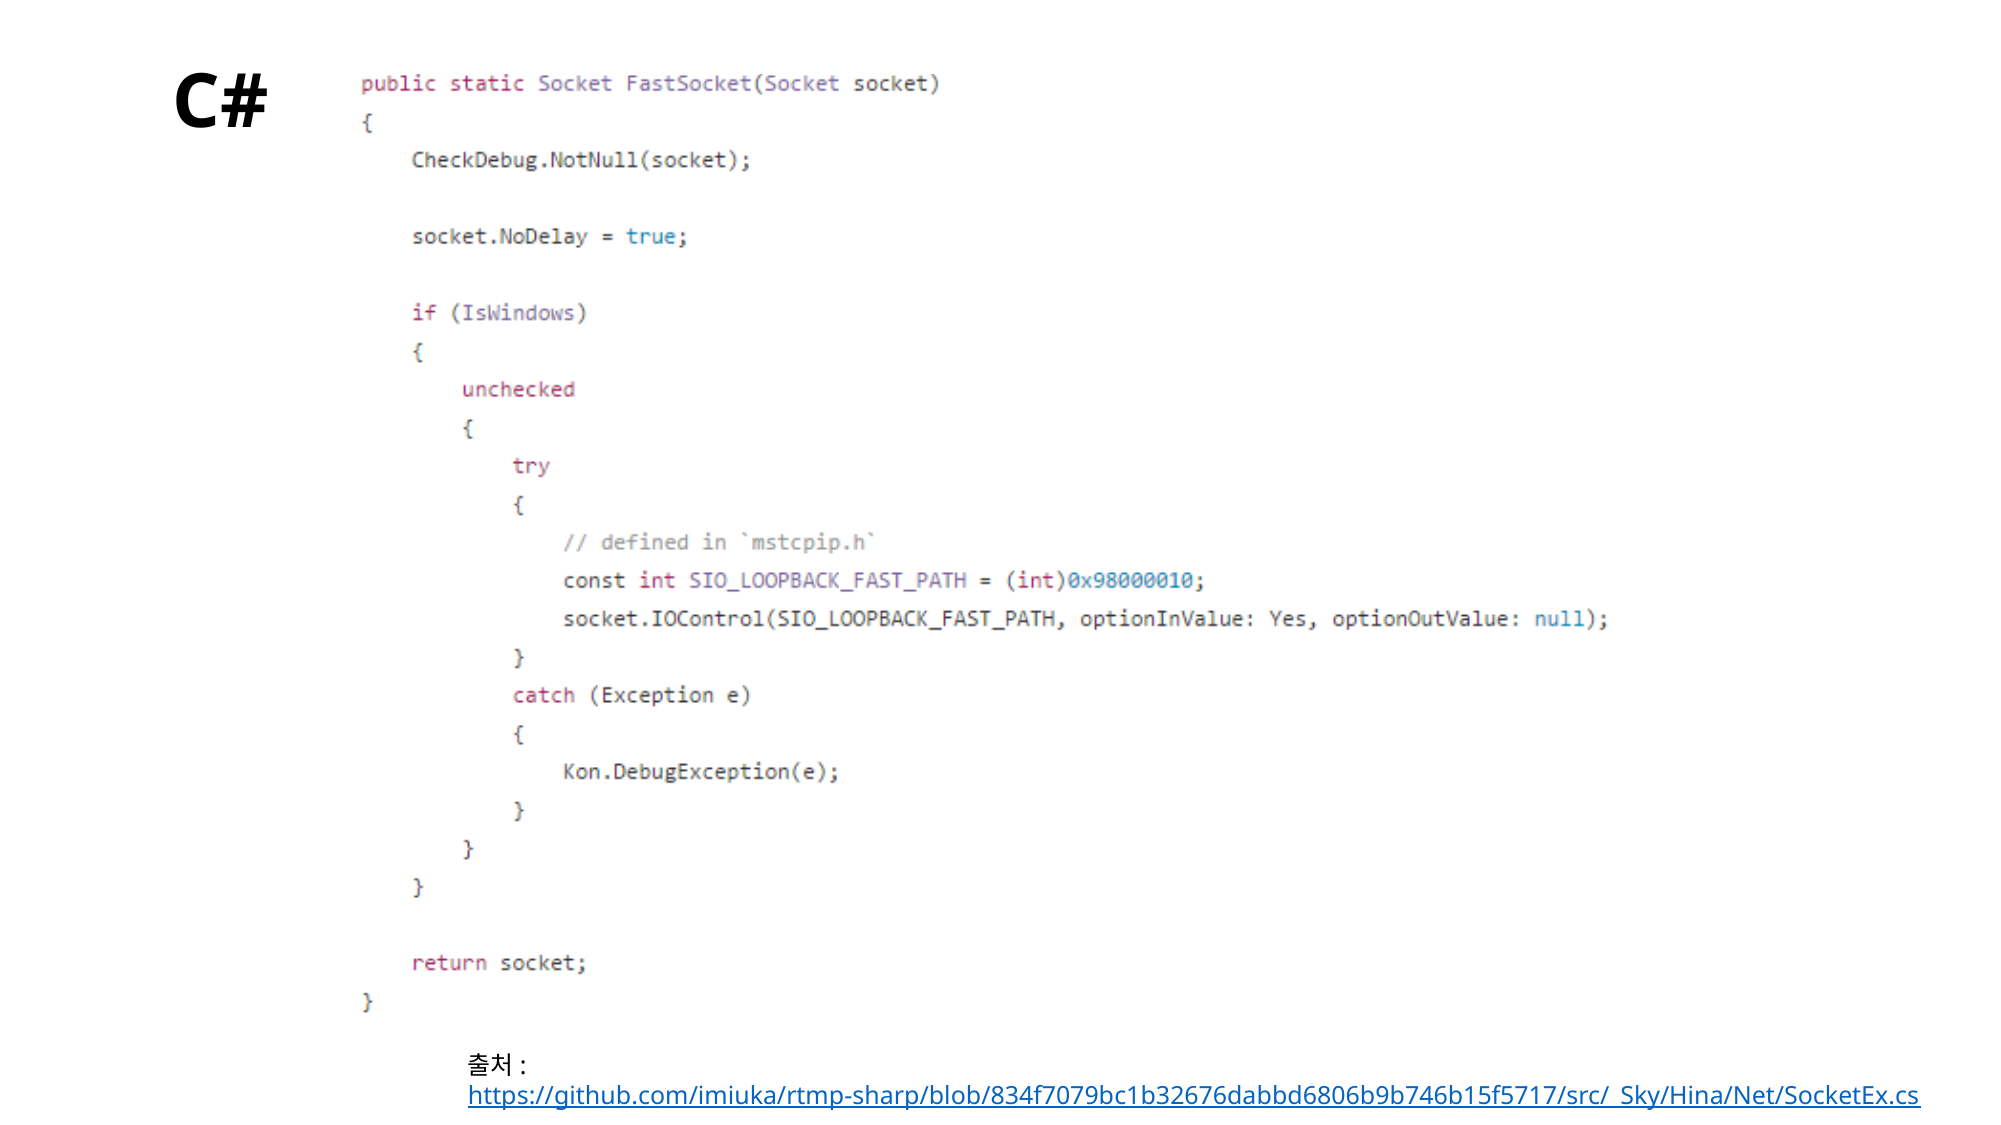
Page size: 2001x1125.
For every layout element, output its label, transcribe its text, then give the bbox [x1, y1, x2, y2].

picture [359, 74, 1640, 1026]
text_box 출처: https://github.com/imiuka/rtmp-sharp/blob/834f7079bc1b32676dabbd6806b9b746b15f5717/src/_Sky/Hina/Net/SocketEx.cs [453, 1041, 1970, 1121]
text_box C# [157, 44, 308, 150]
